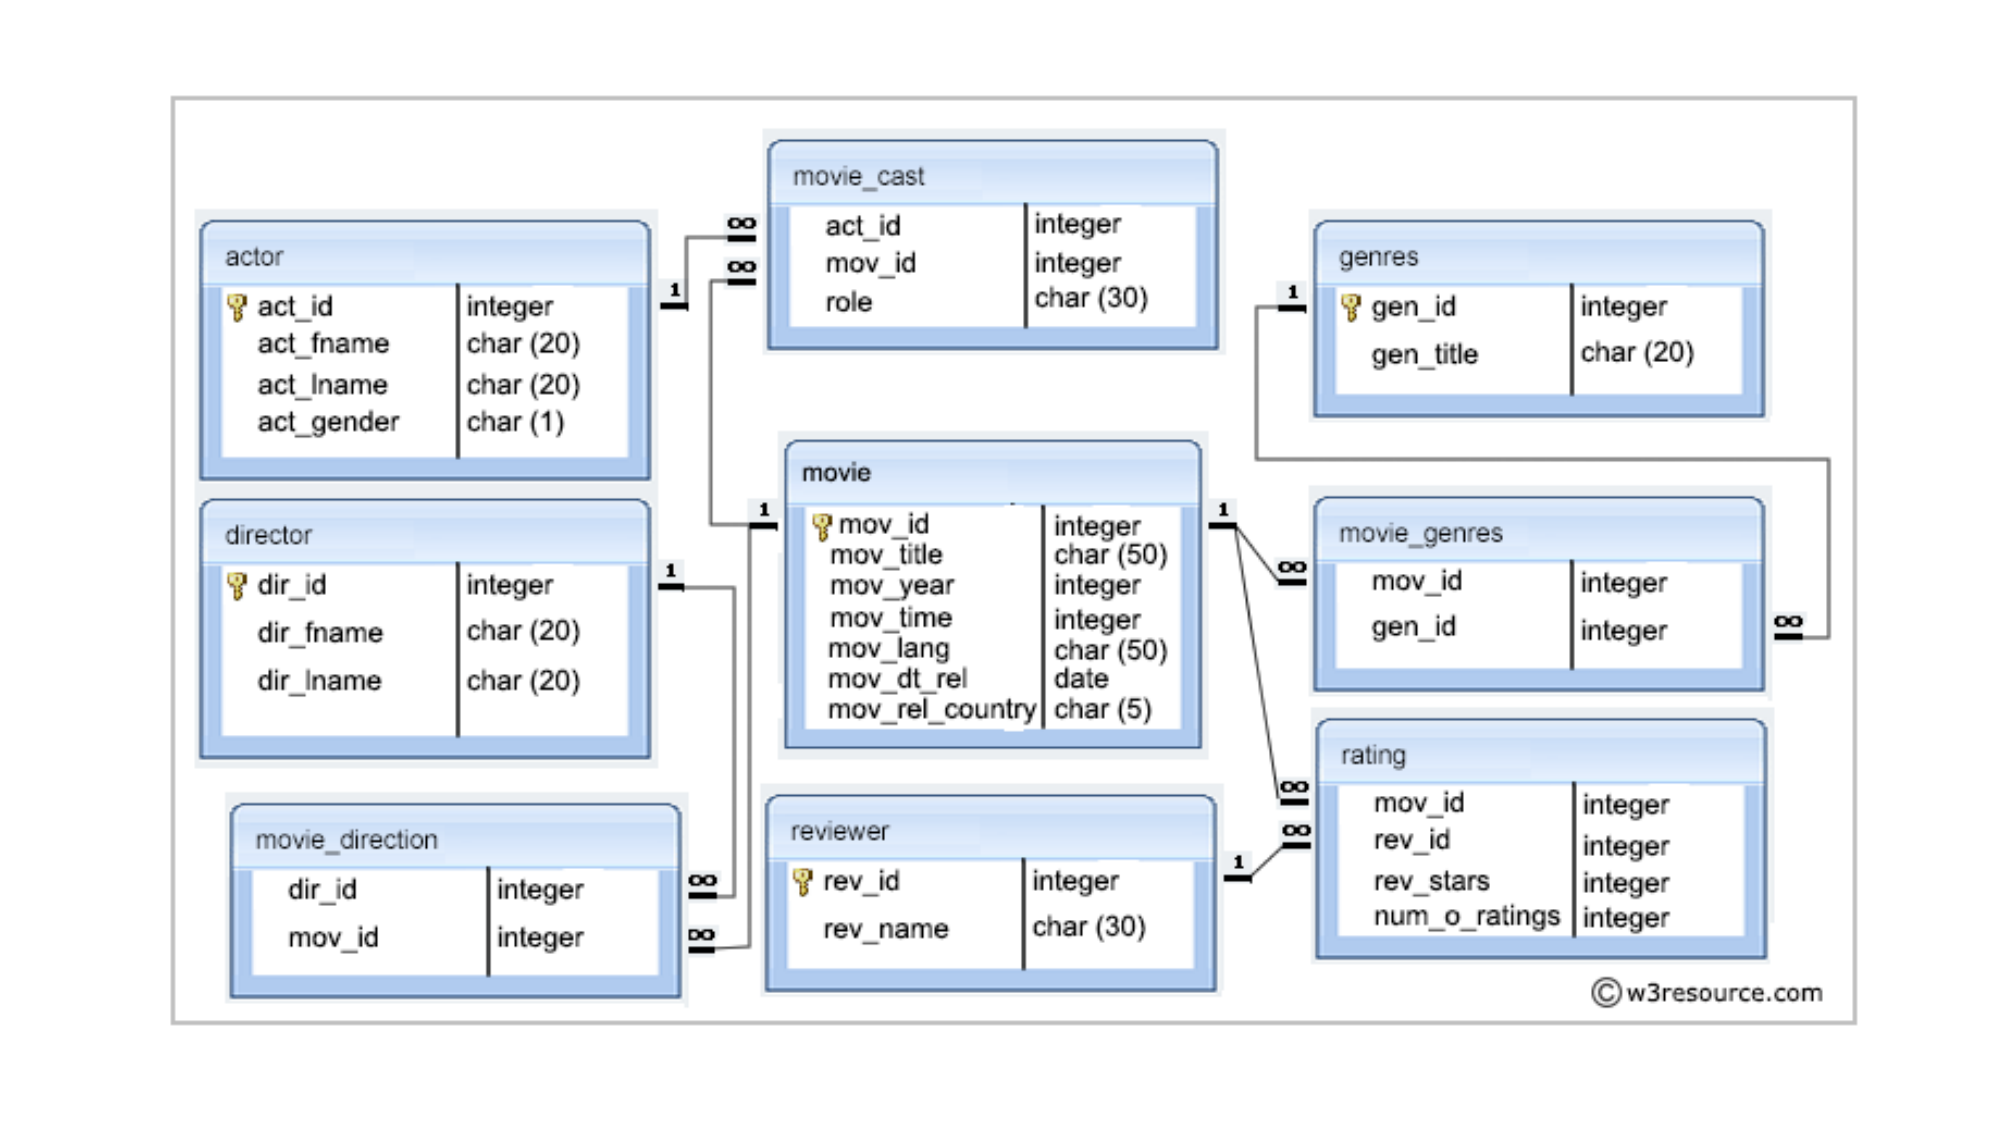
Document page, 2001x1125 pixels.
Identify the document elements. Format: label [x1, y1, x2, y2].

picture [167, 90, 1862, 1030]
